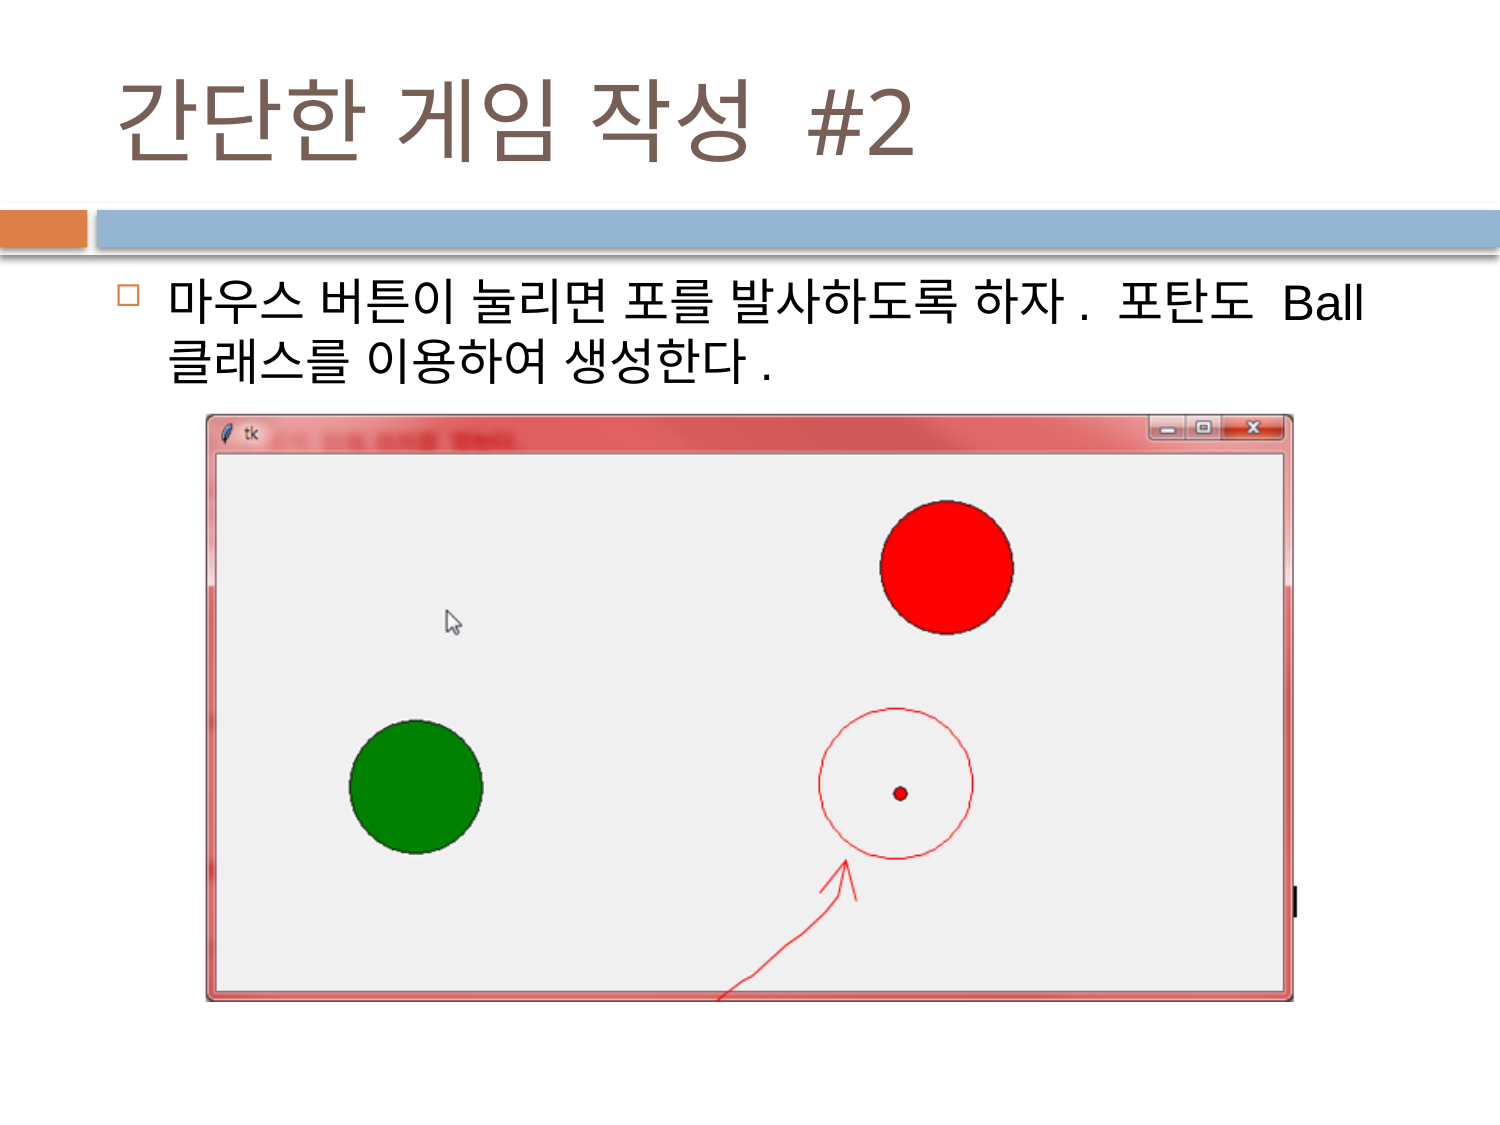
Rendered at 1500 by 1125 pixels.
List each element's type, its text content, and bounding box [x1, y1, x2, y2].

list 마우스 버튼이 눌리면 포를 발사하도록 하자. 포탄도 Ball 클래스를 이용하여 생성한다. [100, 262, 1438, 1000]
picture [194, 397, 1305, 1003]
title 간단한 게임 작성 #2 [100, 37, 1438, 200]
